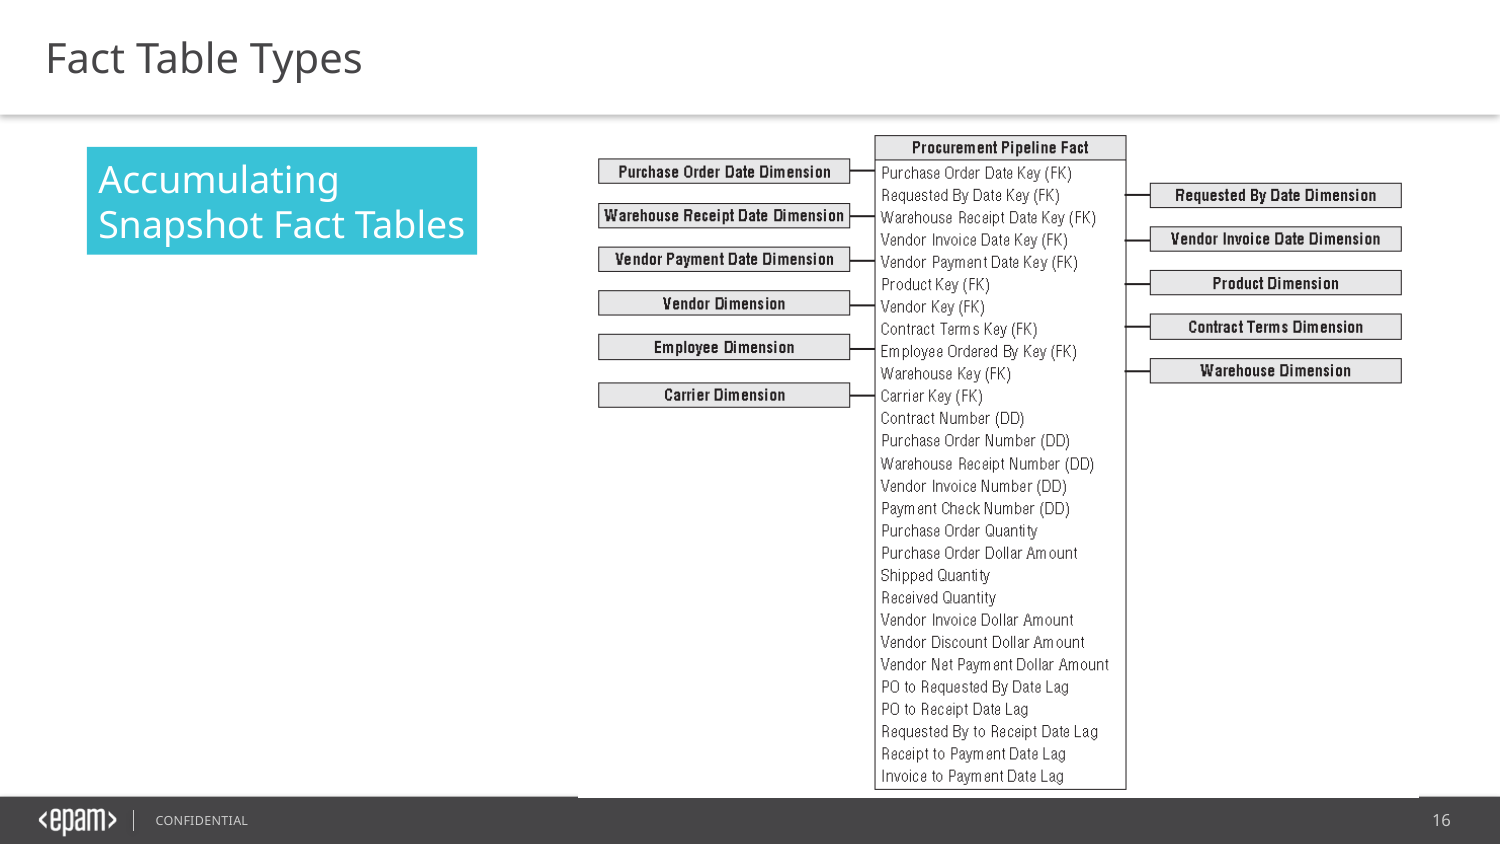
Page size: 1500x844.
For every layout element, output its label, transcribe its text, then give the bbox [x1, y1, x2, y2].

text_box Accumulating Snapshot Fact Tables [86, 146, 478, 255]
picture [578, 126, 1420, 798]
picture [38, 808, 117, 837]
list Fact Table Types [0, 0, 1500, 115]
